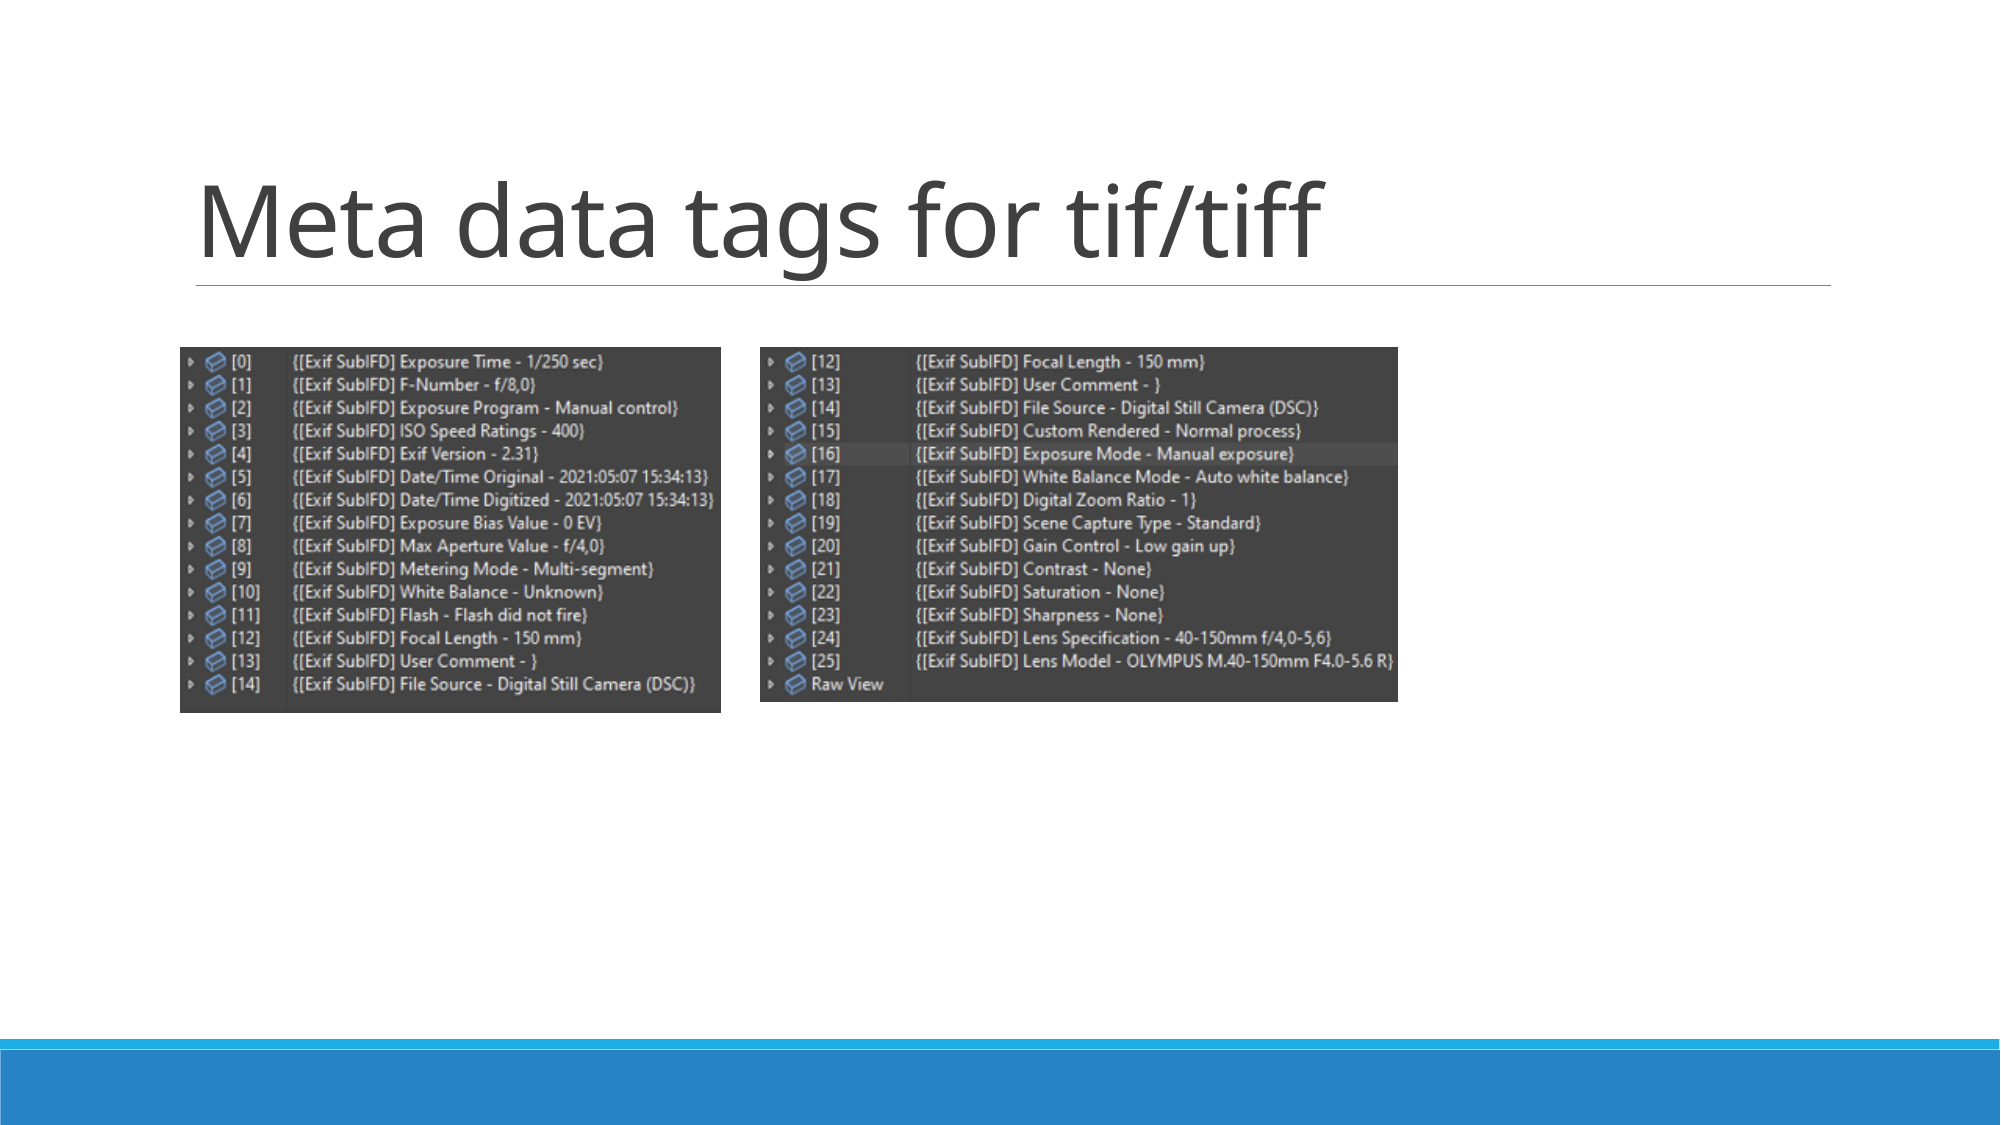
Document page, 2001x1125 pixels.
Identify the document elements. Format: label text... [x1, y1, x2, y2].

picture [759, 346, 1399, 703]
picture [179, 346, 722, 714]
title Meta data tags for tif/tiff [180, 47, 1830, 285]
